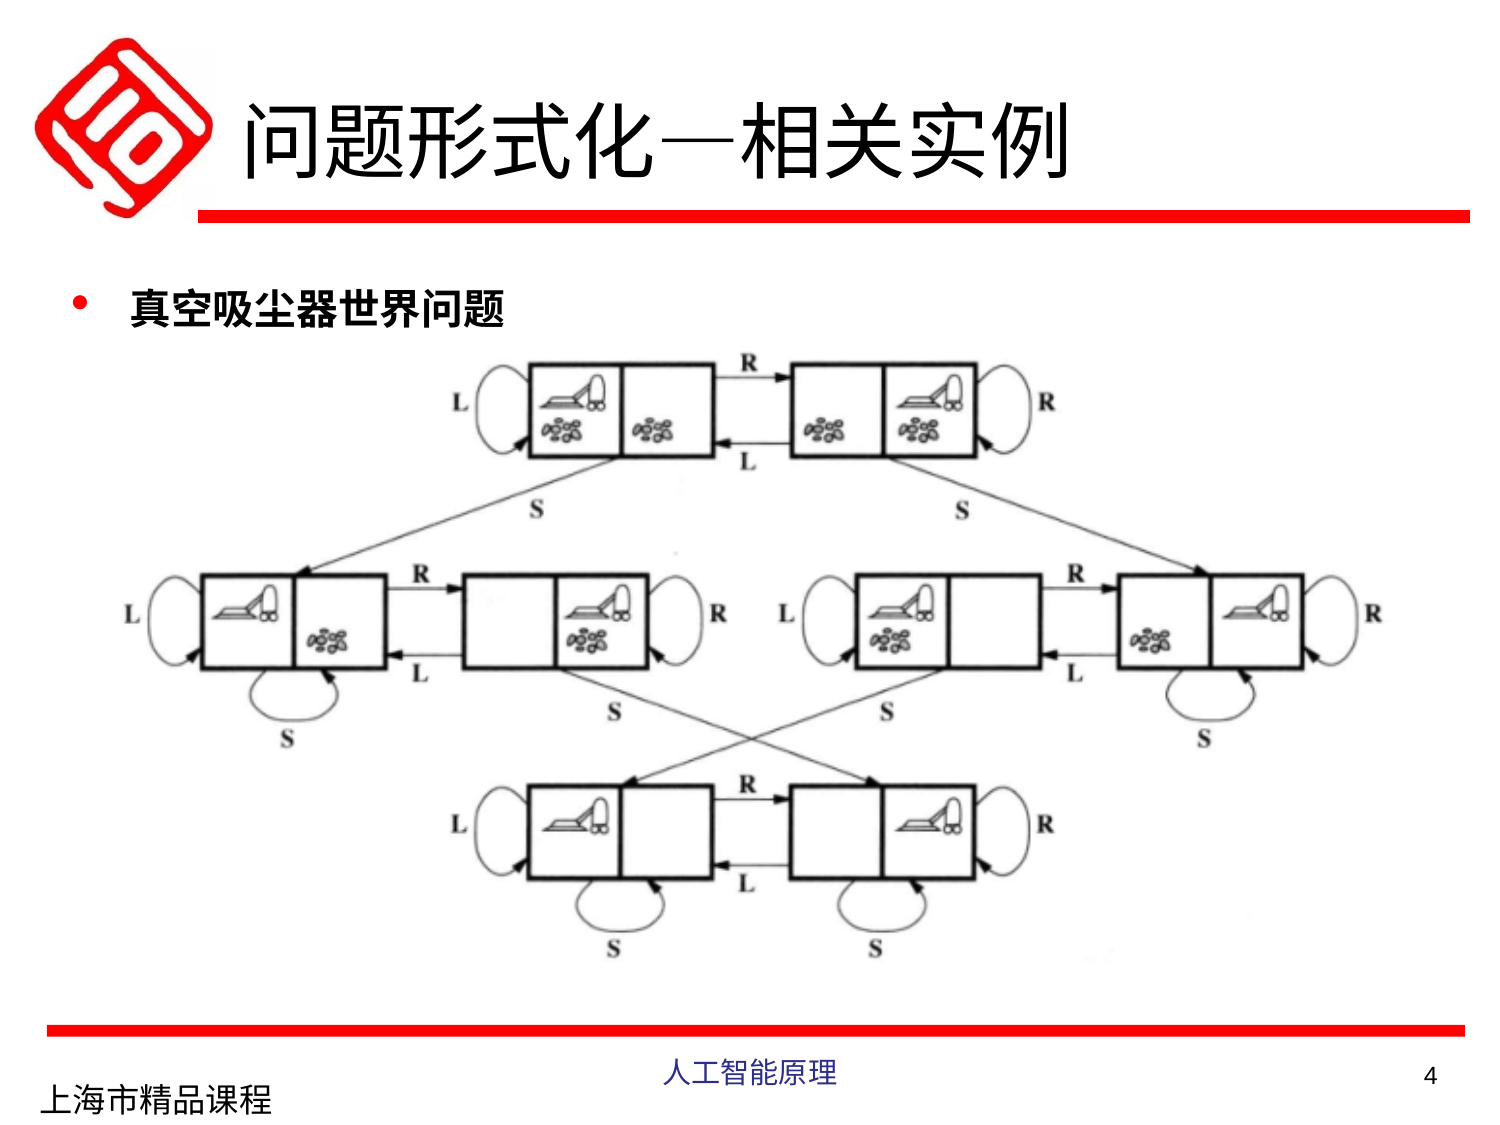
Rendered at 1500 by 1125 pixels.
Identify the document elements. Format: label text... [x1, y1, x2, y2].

picture [121, 343, 1390, 963]
footer 人工智能原理 [512, 1046, 988, 1125]
title 问题形式化—相关实例 [225, 45, 1425, 233]
slide_number 4 [1287, 1051, 1454, 1088]
list 真空吸尘器世界问题 [58, 275, 1453, 988]
picture [31, 34, 216, 221]
slide_number 上海市精品课程 [24, 1071, 425, 1125]
